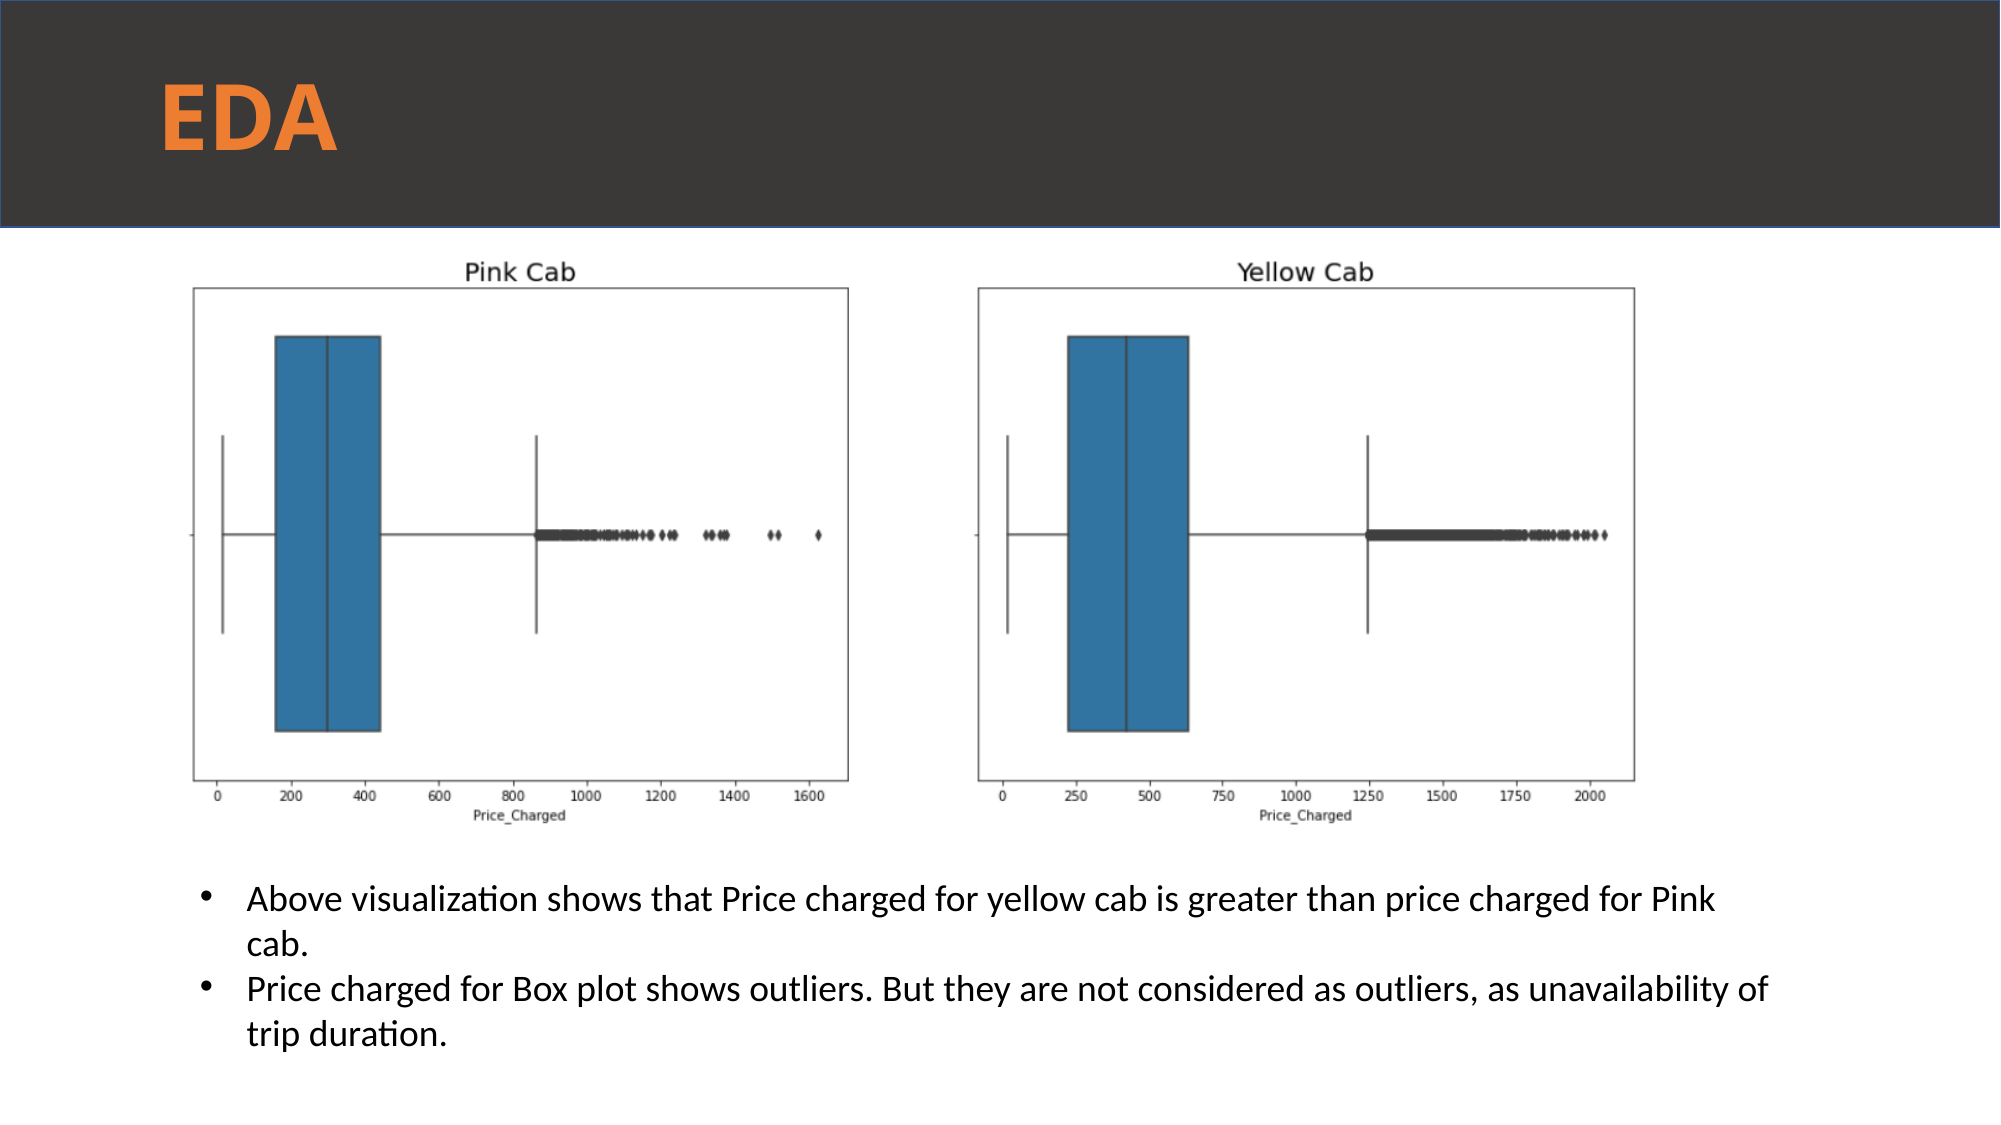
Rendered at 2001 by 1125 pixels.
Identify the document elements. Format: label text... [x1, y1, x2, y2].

text_box Above visualization shows that Price charged for yellow cab is greater than price charged for Pink cab. Price charged for Box plot shows outliers. But they are not considered as outliers, as unavailability of trip duration. [184, 866, 1788, 1106]
picture [174, 259, 1649, 832]
text_box EDA [0, 0, 2000, 228]
